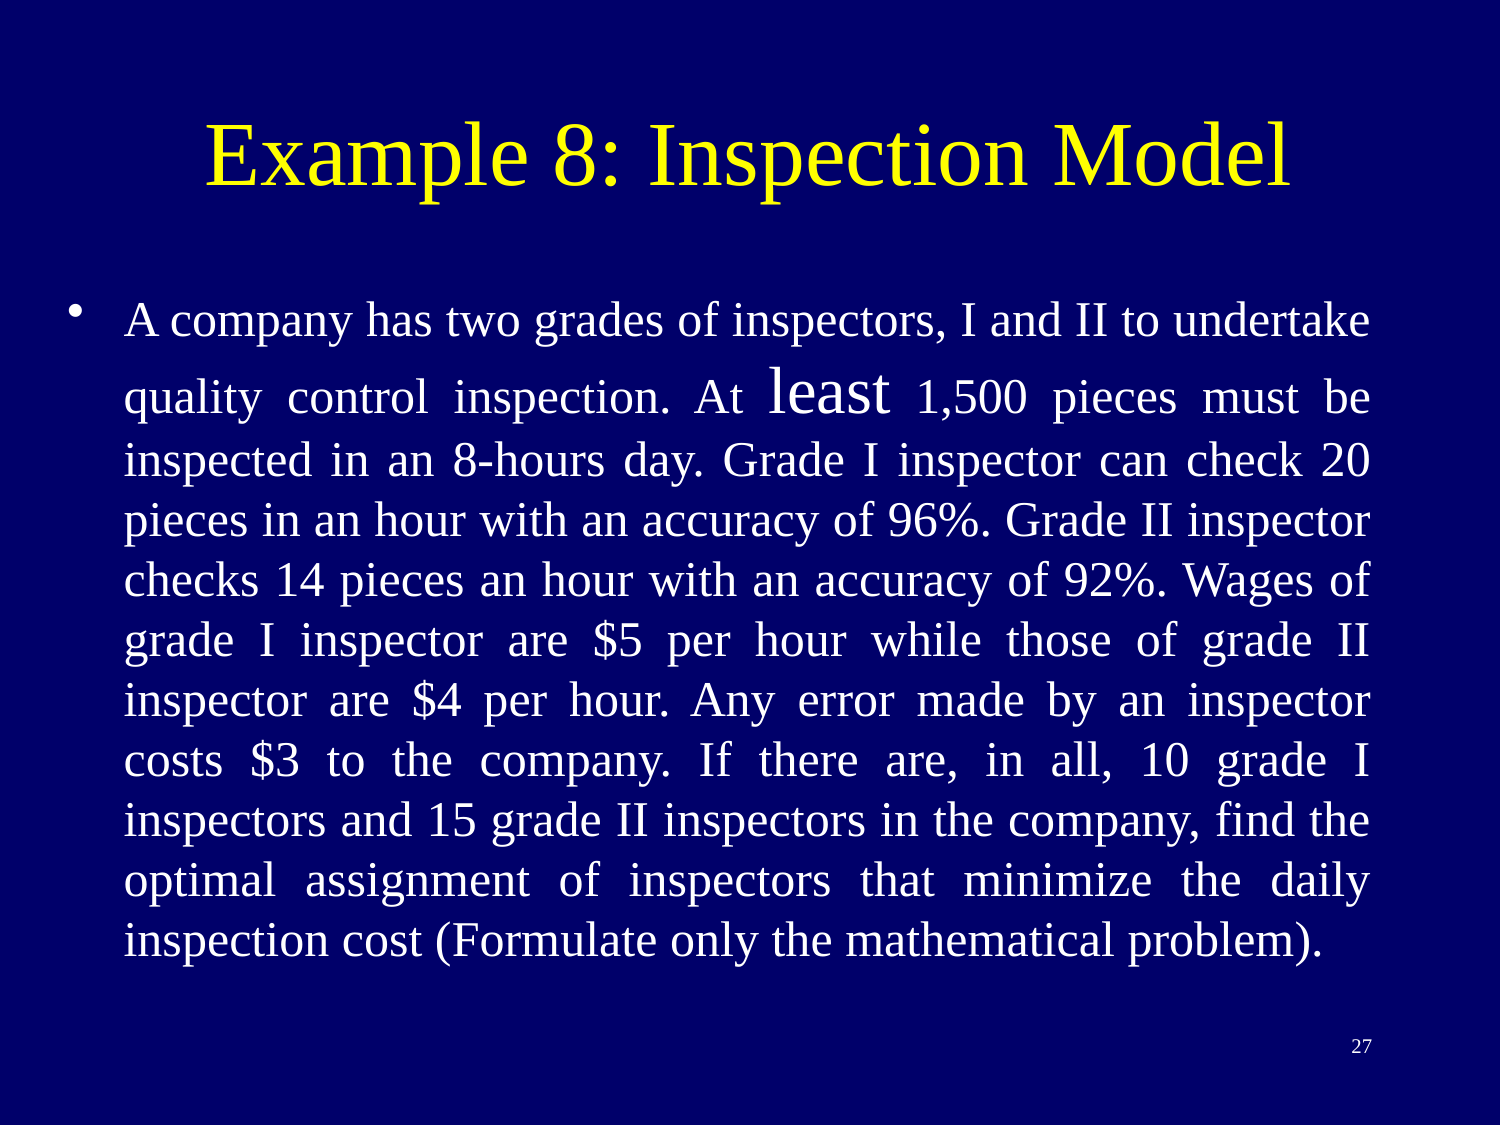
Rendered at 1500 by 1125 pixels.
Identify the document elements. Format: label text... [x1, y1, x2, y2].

title Example 8: Inspection Model [111, 54, 1387, 243]
slide_number 27 [1074, 1024, 1388, 1101]
list A company has two grades of inspectors, I and II to undertake quality control inspection. At least 1,500 pieces must be inspected in an 8-hours day. Grade I inspector can check 20 pieces in an hour with an accuracy of 96%. Grade II inspector checks 14 pieces an hour with an accuracy of 92%. Wages of grade I inspector are $5 per hour while those of grade II inspector are $4 per hour. Any error made by an inspector costs $3 to the company. If there are, in all, 10 grade I inspectors and 15 grade II inspectors in the company, find the optimal assignment of inspectors that minimize the daily inspection cost (Formulate only the mathematical problem). [52, 278, 1387, 954]
